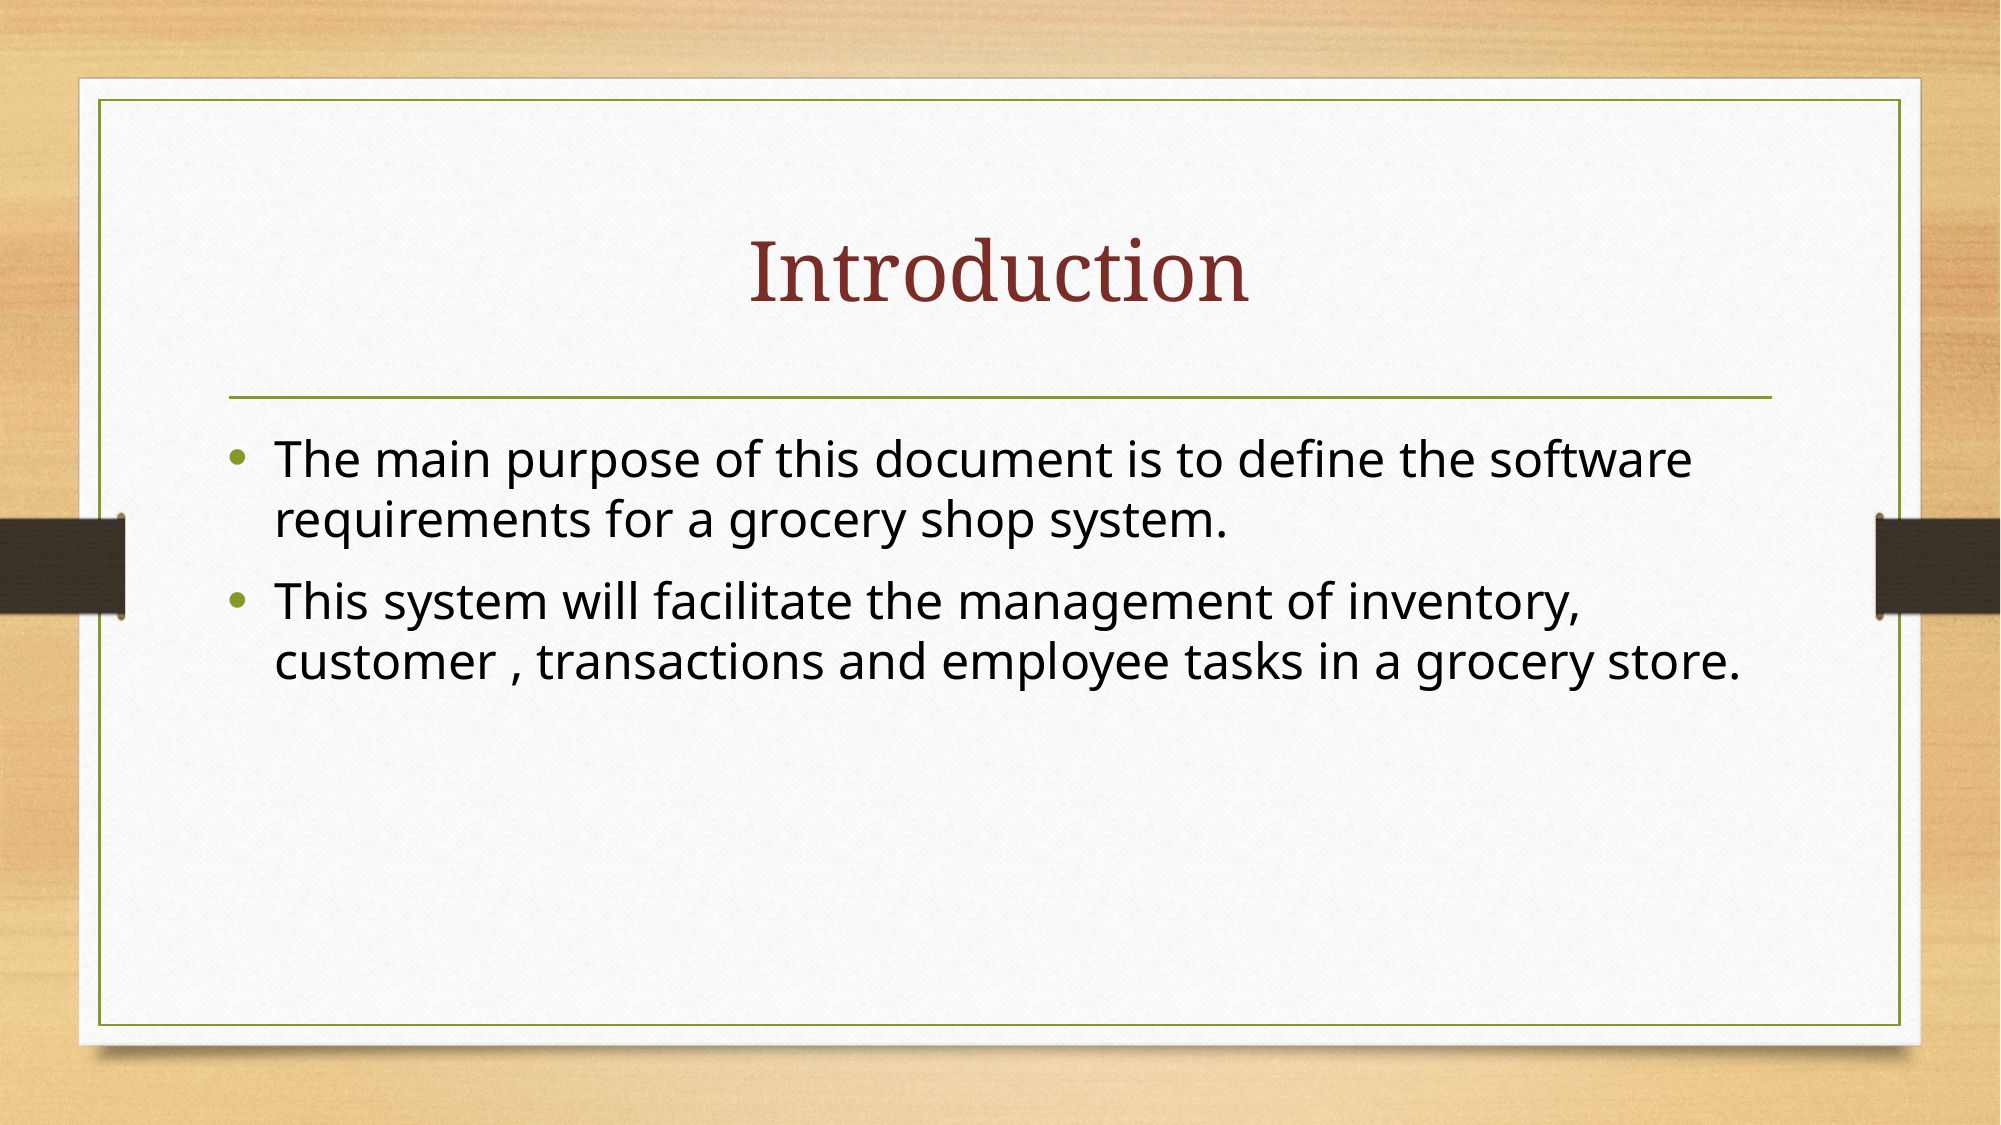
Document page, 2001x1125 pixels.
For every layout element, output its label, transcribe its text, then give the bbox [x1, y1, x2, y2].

list The main purpose of this document is to define the software requirements for a grocery shop system. This system will facilitate the management of inventory, customer , transactions and employee tasks in a grocery store. [212, 419, 1788, 964]
title Introduction [212, 161, 1788, 375]
picture [0, 0, 2001, 1125]
